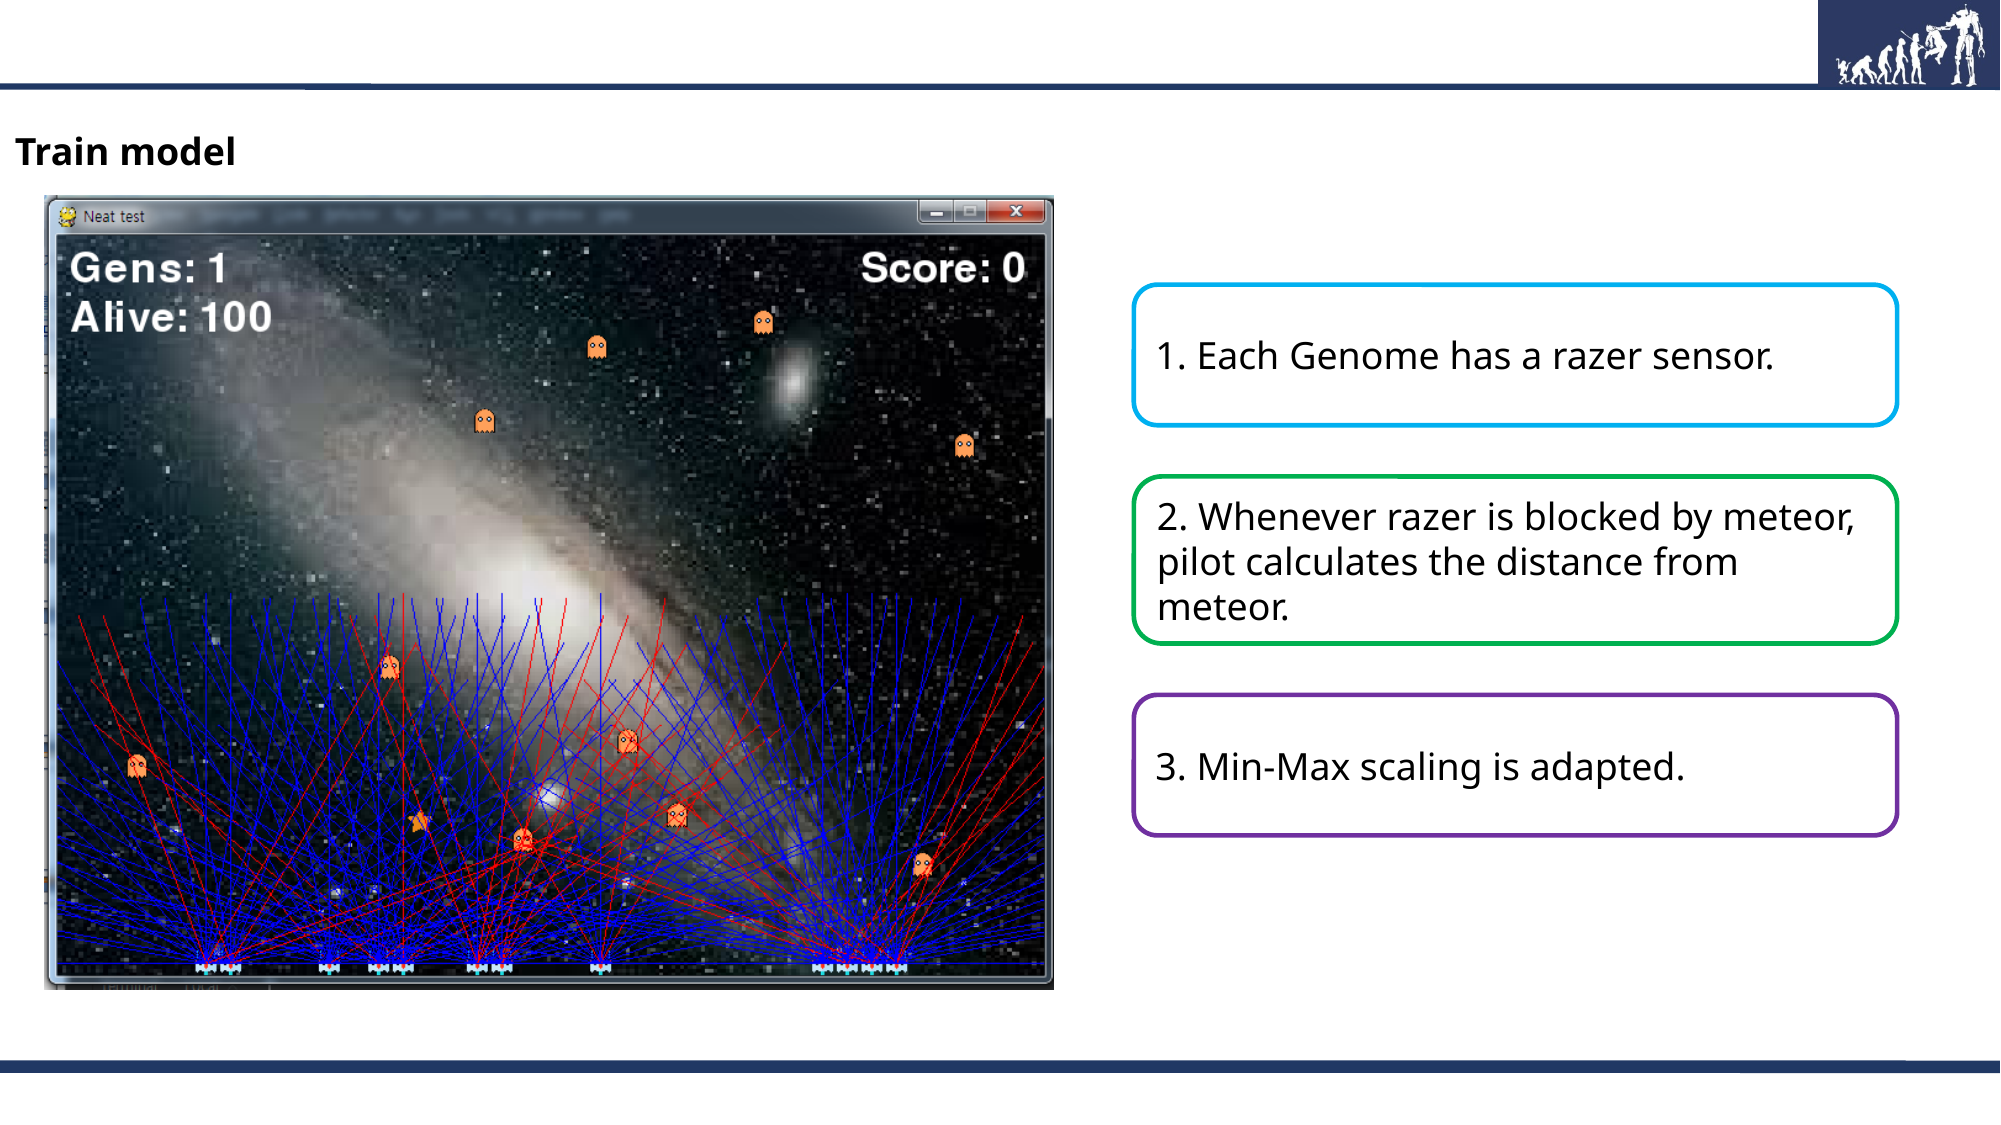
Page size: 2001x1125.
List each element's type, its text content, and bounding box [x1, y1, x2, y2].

text_box 2. Whenever razer is blocked by meteor, pilot calculates the distance from meteor. [1132, 475, 1899, 645]
text_box Train model [0, 120, 463, 181]
picture [44, 195, 1054, 990]
text_box 3. Min-Max scaling is adapted. [1132, 693, 1899, 837]
picture [1818, 0, 2000, 87]
text_box 1. Each Genome has a razer sensor. [1132, 283, 1899, 427]
